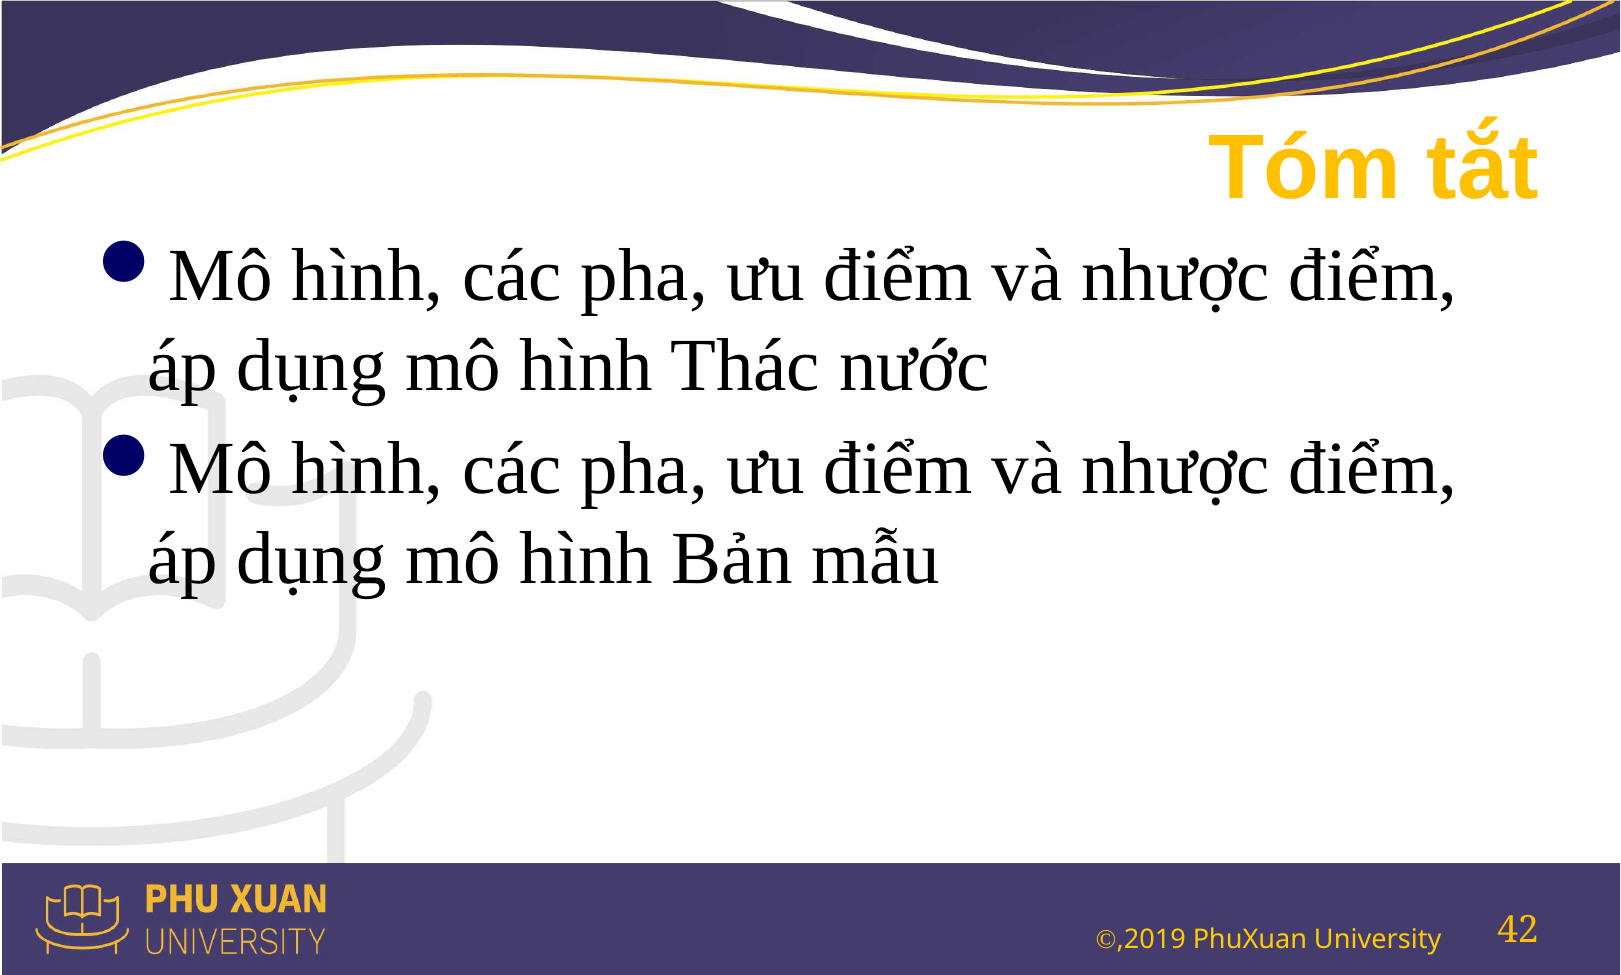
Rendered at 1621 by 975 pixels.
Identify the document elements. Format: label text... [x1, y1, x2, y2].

slide_number 42 [1404, 903, 1539, 956]
picture [0, 0, 1621, 975]
title Tóm tắt [81, 54, 1540, 216]
list Mô hình, các pha, ưu điểm và nhược điểm, áp dụng mô hình Thác nước Mô hình, các pha, ưu điểm và nhược điểm, áp dụng mô hình Bản mẫu [81, 216, 1540, 841]
